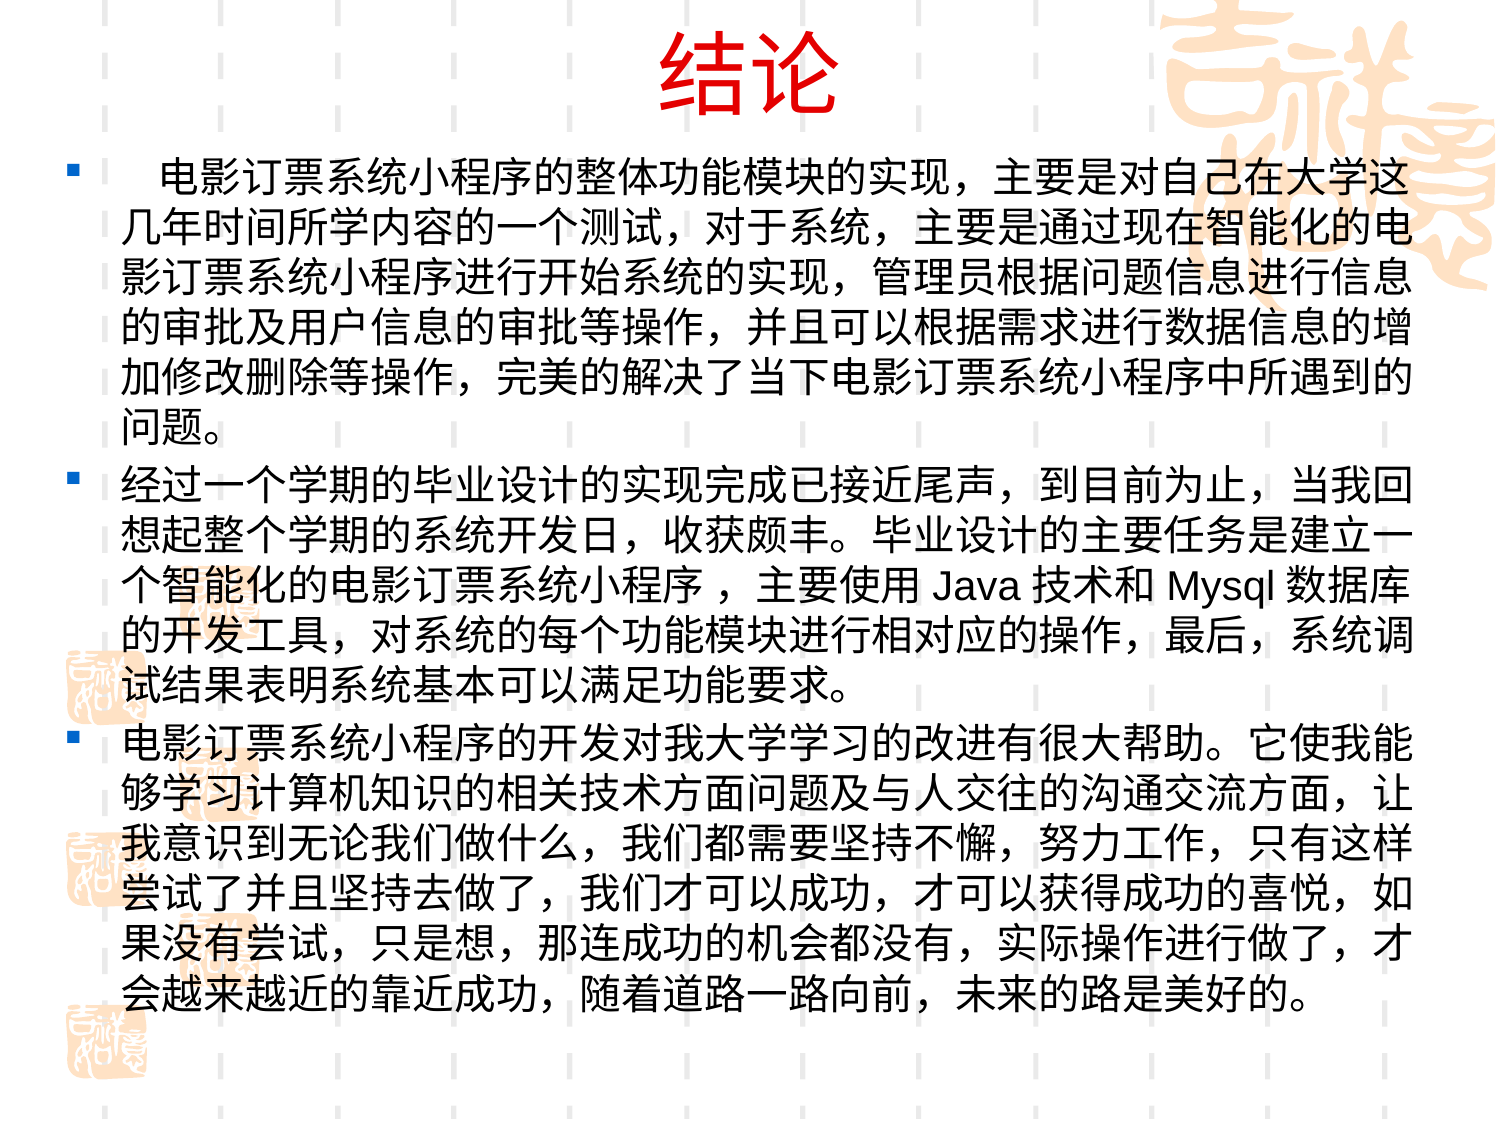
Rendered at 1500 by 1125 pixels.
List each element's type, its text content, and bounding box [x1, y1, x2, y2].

title 结论 [48, 0, 1451, 142]
list 电影订票系统小程序的整体功能模块的实现，主要是对自己在大学这几年时间所学内容的一个测试，对于系统，主要是通过现在智能化的电影订票系统小程序进行开始系统的实现，管理员根据问题信息进行信息的审批及用户信息的审批等操作，并且可以根据需求进行数据信息的增加修改删除等操作，完美的解决了当下电影订票系统小程序中所遇到的问题。 经过一个学期的毕业设计的实现完成已接近尾声，到目前为止，当我回想起整个学期的系统开发日，收获颇丰。毕业设计的主要任务是建立一个智能化的电影订票系统小程序 ，主要使用Java技术和Mysql数据库的开发工具，对系统的每个功能模块进行相对应的操作，最后，系统调试结果表明系统基本可以满足功能要求。 电影订票系统小程序的开发对我大学学习的改进有很大帮助。它使我能够学习计算机知识的相关技术方面问题及与人交往的沟通交流方面，让我意识到无论我们做什么，我们都需要坚持不懈，努力工作，只有这样尝试了并且坚持去做了，我们才可以成功，才可以获得成功的喜悦，如果没有尝试，只是想，那连成功的机会都没有，实际操作进行做了，才会越来越近的靠近成功，随着道路一路向前，未来的路是美好的。 [48, 142, 1451, 950]
